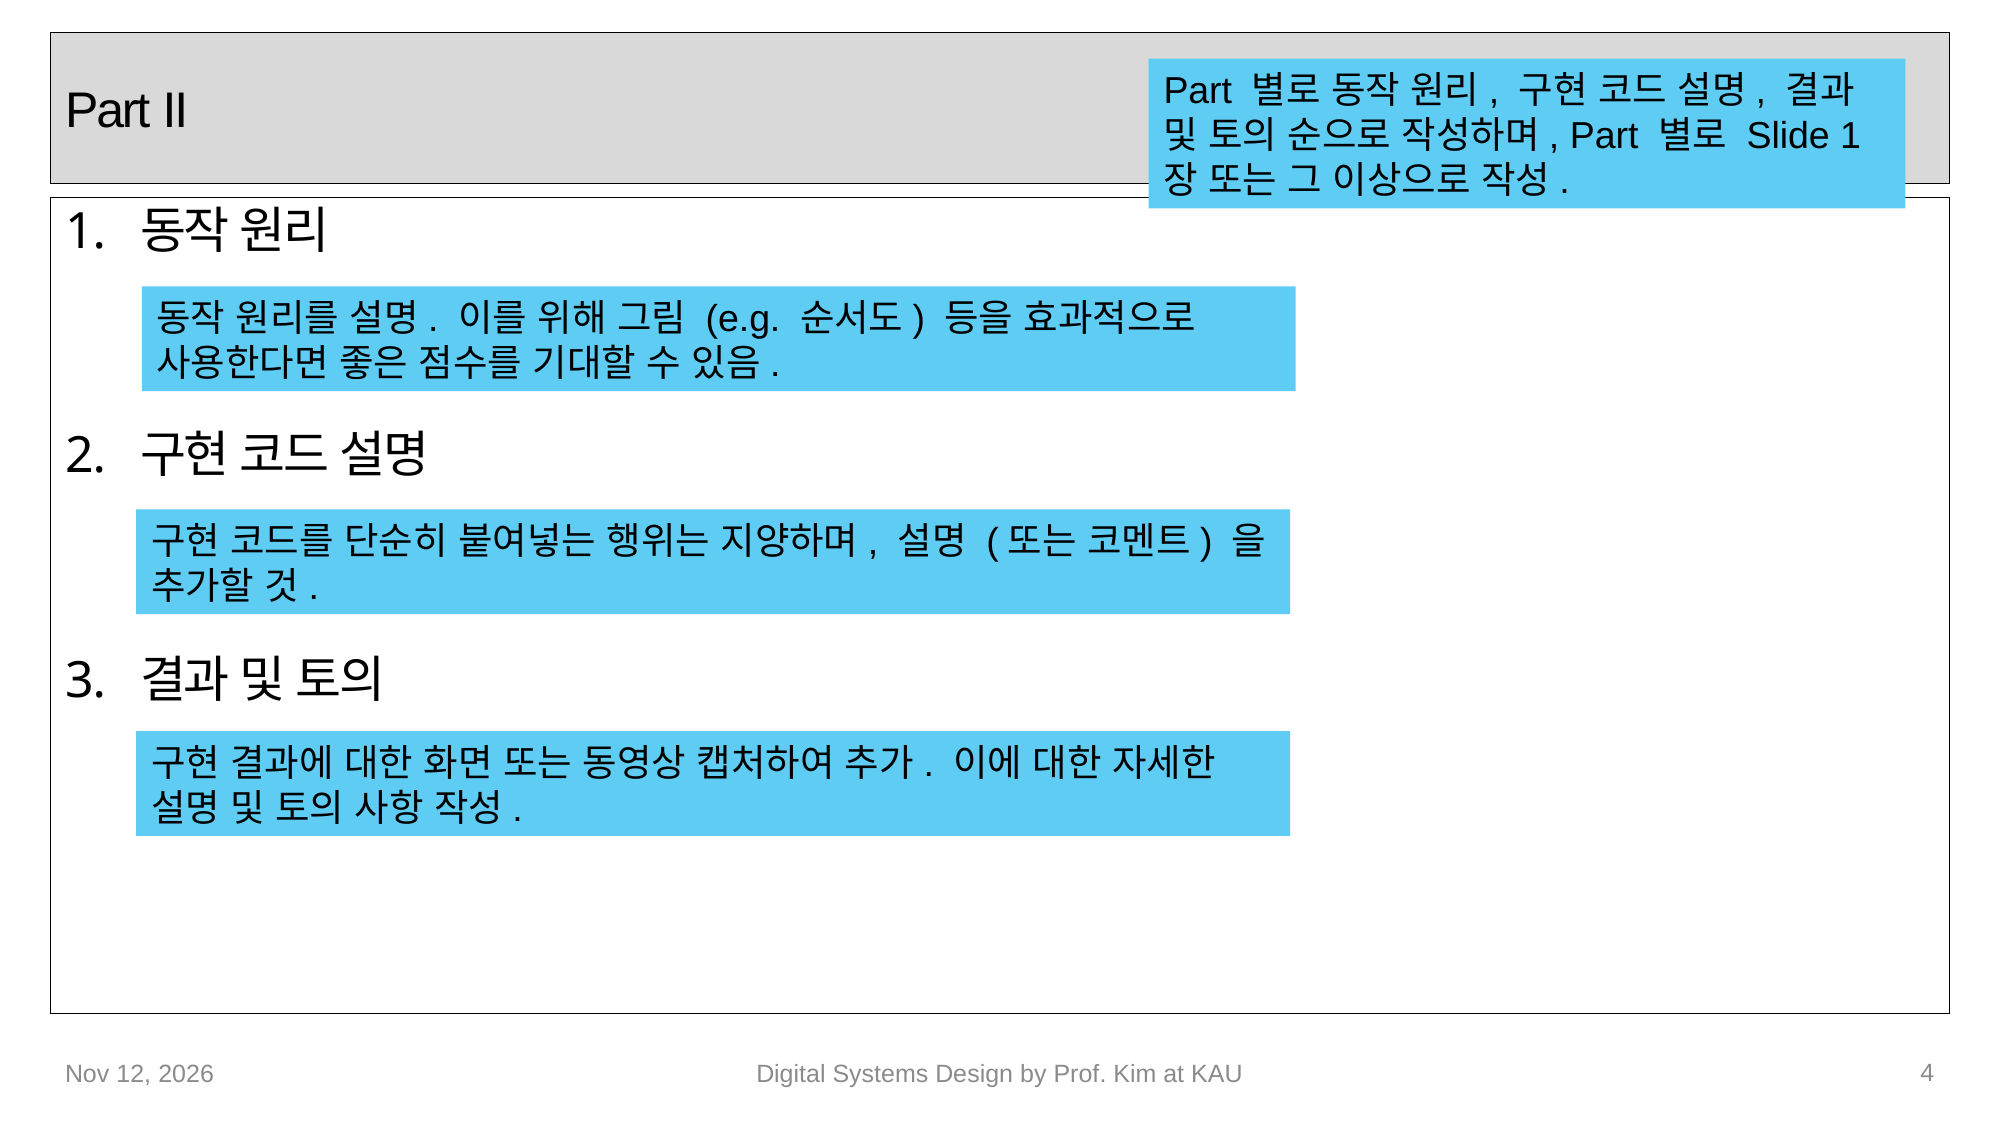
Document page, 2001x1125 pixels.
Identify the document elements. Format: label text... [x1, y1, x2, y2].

text_box 구현 코드를 단순히 붙여넣는 행위는 지양하며, 설명 (또는 코멘트) 을 추가할 것. [136, 509, 1291, 615]
footer Digital Systems Design by Prof. Kim at KAU [662, 1042, 1338, 1103]
title Part II [50, 32, 1950, 184]
text_box 동작 원리를 설명. 이를 위해 그림 (e.g. 순서도) 등을 효과적으로 사용한다면 좋은 점수를 기대할 수 있음. [141, 286, 1296, 392]
slide_number 4 [1493, 1041, 1950, 1102]
text_box Part 별로 동작 원리, 구현 코드 설명, 결과 및 토의 순으로 작성하며, Part 별로 Slide 1장 또는 그 이상으로 작성. [1148, 58, 1906, 209]
text_box 구현 결과에 대한 화면 또는 동영상 캡처하여 추가. 이에 대한 자세한 설명 및 토의 사항 작성. [136, 731, 1291, 836]
slide_number 14-Sep-22 [50, 1042, 500, 1103]
list 동작 원리 구현 코드 설명 결과 및 토의 [50, 197, 1950, 1014]
